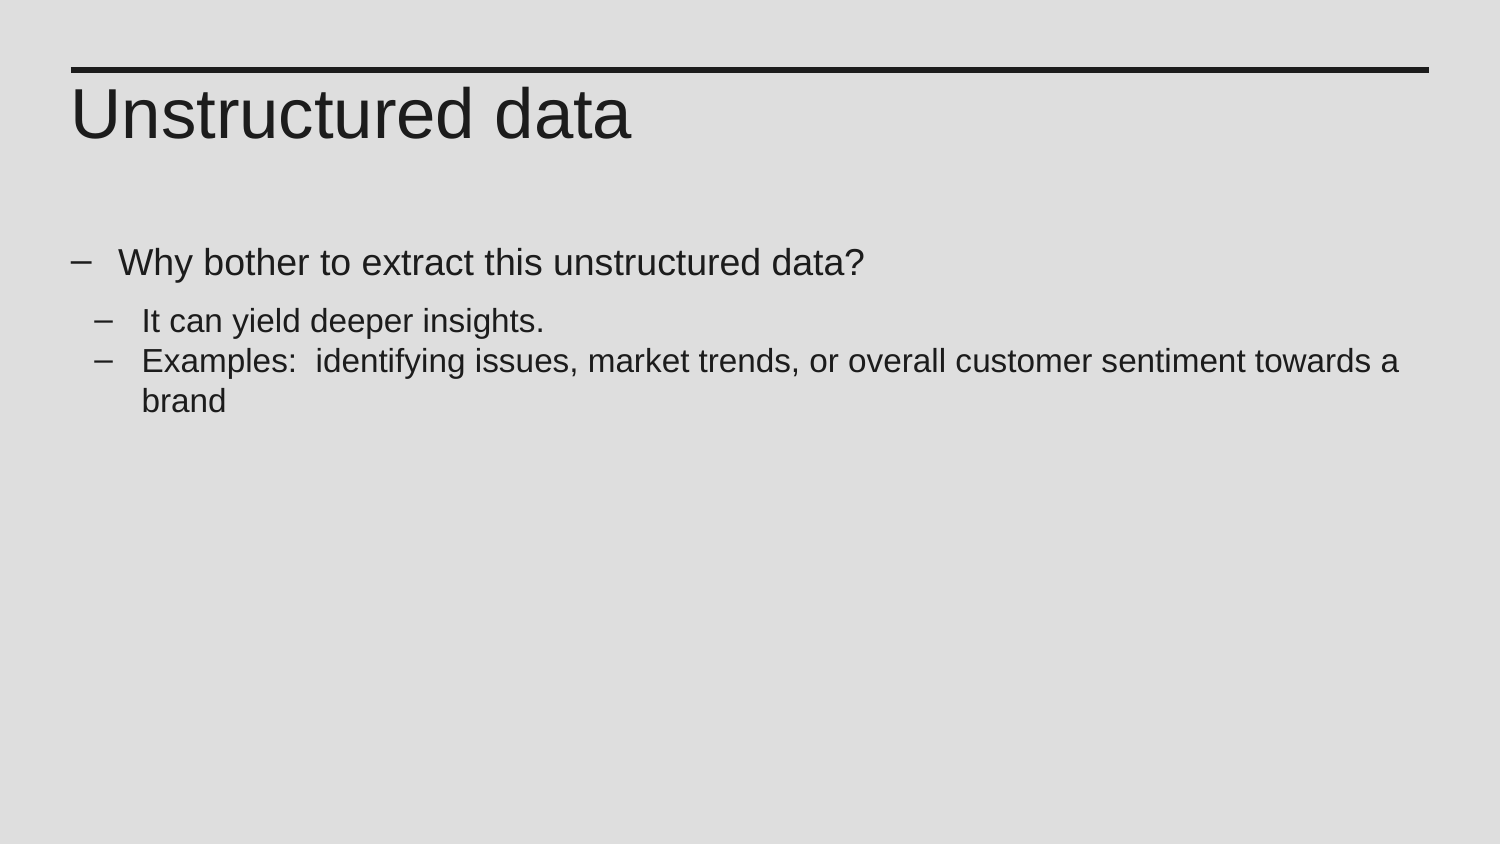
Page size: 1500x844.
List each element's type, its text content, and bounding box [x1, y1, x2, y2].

list Unstructured data [70, 67, 1430, 183]
list Why bother to extract this unstructured data? It can yield deeper insights. Examples: identifying issues, market trends, or overall customer sentiment towards a brand [70, 237, 1430, 713]
